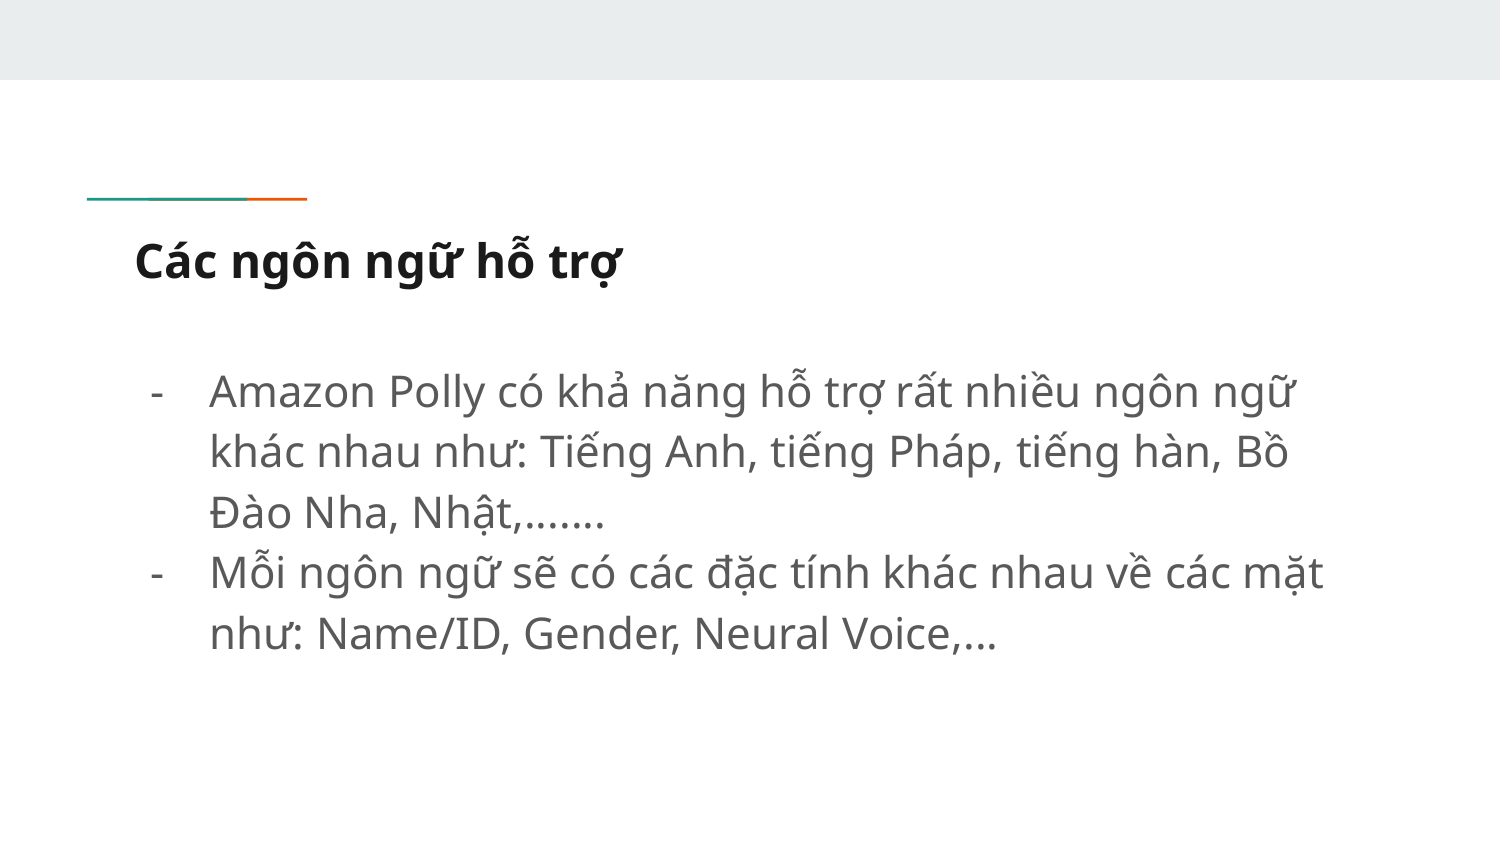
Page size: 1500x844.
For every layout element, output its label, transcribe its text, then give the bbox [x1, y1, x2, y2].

list Amazon Polly có khả năng hỗ trợ rất nhiều ngôn ngữ khác nhau như: Tiếng Anh, tiếng Pháp, tiếng hàn, Bồ Đào Nha, Nhật,....... Mỗi ngôn ngữ sẽ có các đặc tính khác nhau về các mặt như: Name/ID, Gender, Neural Voice,... [119, 341, 1381, 712]
title Các ngôn ngữ hỗ trợ [119, 216, 1381, 305]
